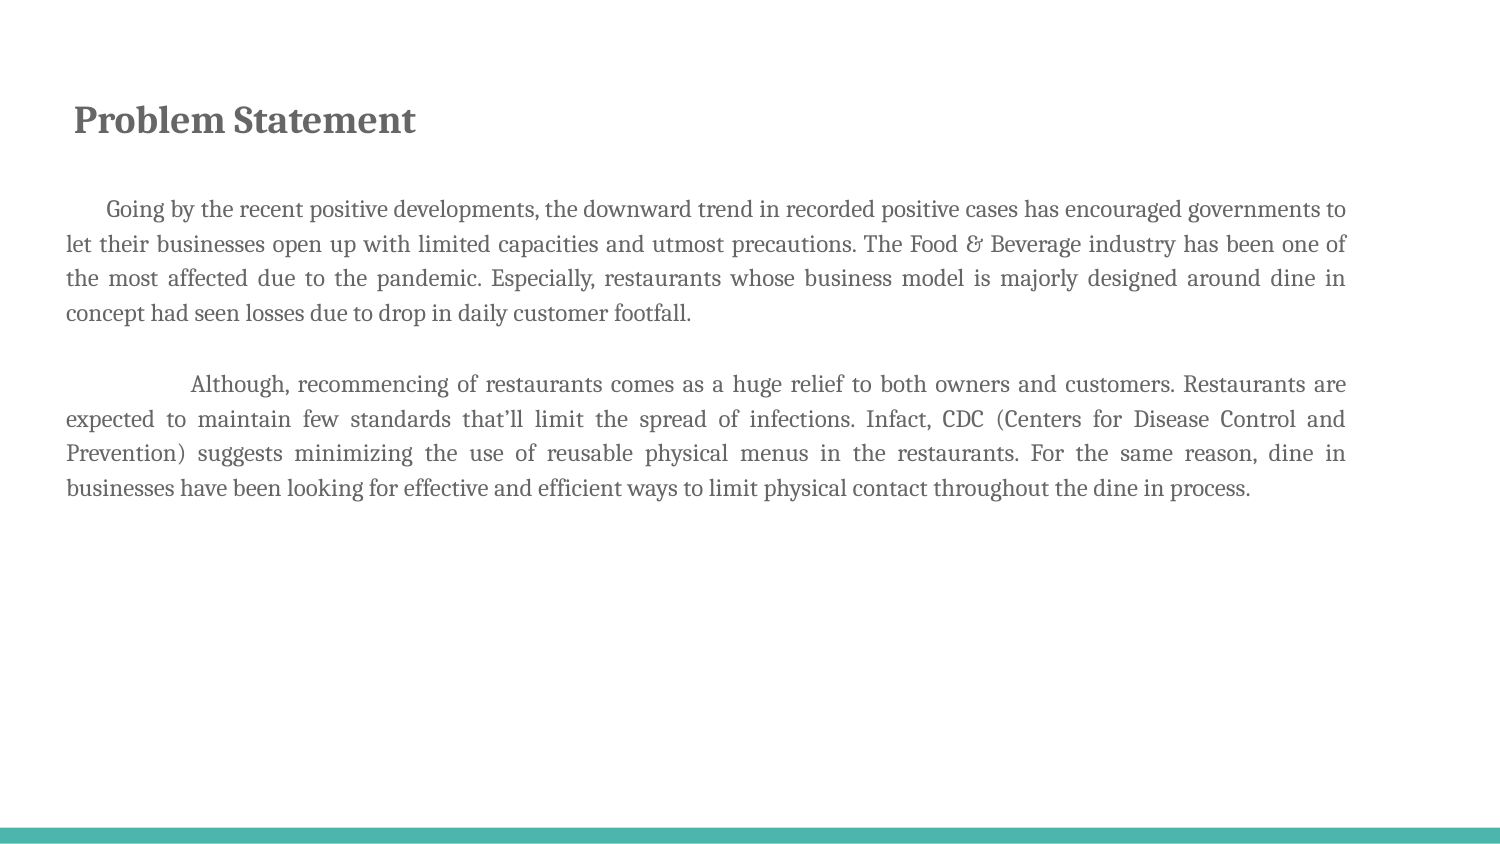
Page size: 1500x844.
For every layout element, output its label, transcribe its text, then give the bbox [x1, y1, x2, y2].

text_box Problem Statement [58, 79, 961, 157]
list Going by the recent positive developments, the downward trend in recorded positive cases has encouraged governments to let their businesses open up with limited capacities and utmost precautions. The Food & Beverage industry has been one of the most affected due to the pandemic. Especially, restaurants whose business model is majorly designed around dine in concept had seen losses due to drop in daily customer footfall. Although, recommencing of restaurants comes as a huge relief to both owners and customers. Restaurants are expected to maintain few standards that’ll limit the spread of infections. Infact, CDC (Centers for Disease Control and Prevention) suggests minimizing the use of reusable physical menus in the restaurants. For the same reason, dine in businesses have been looking for effective and efficient ways to limit physical contact throughout the dine in process. [51, 173, 1364, 678]
